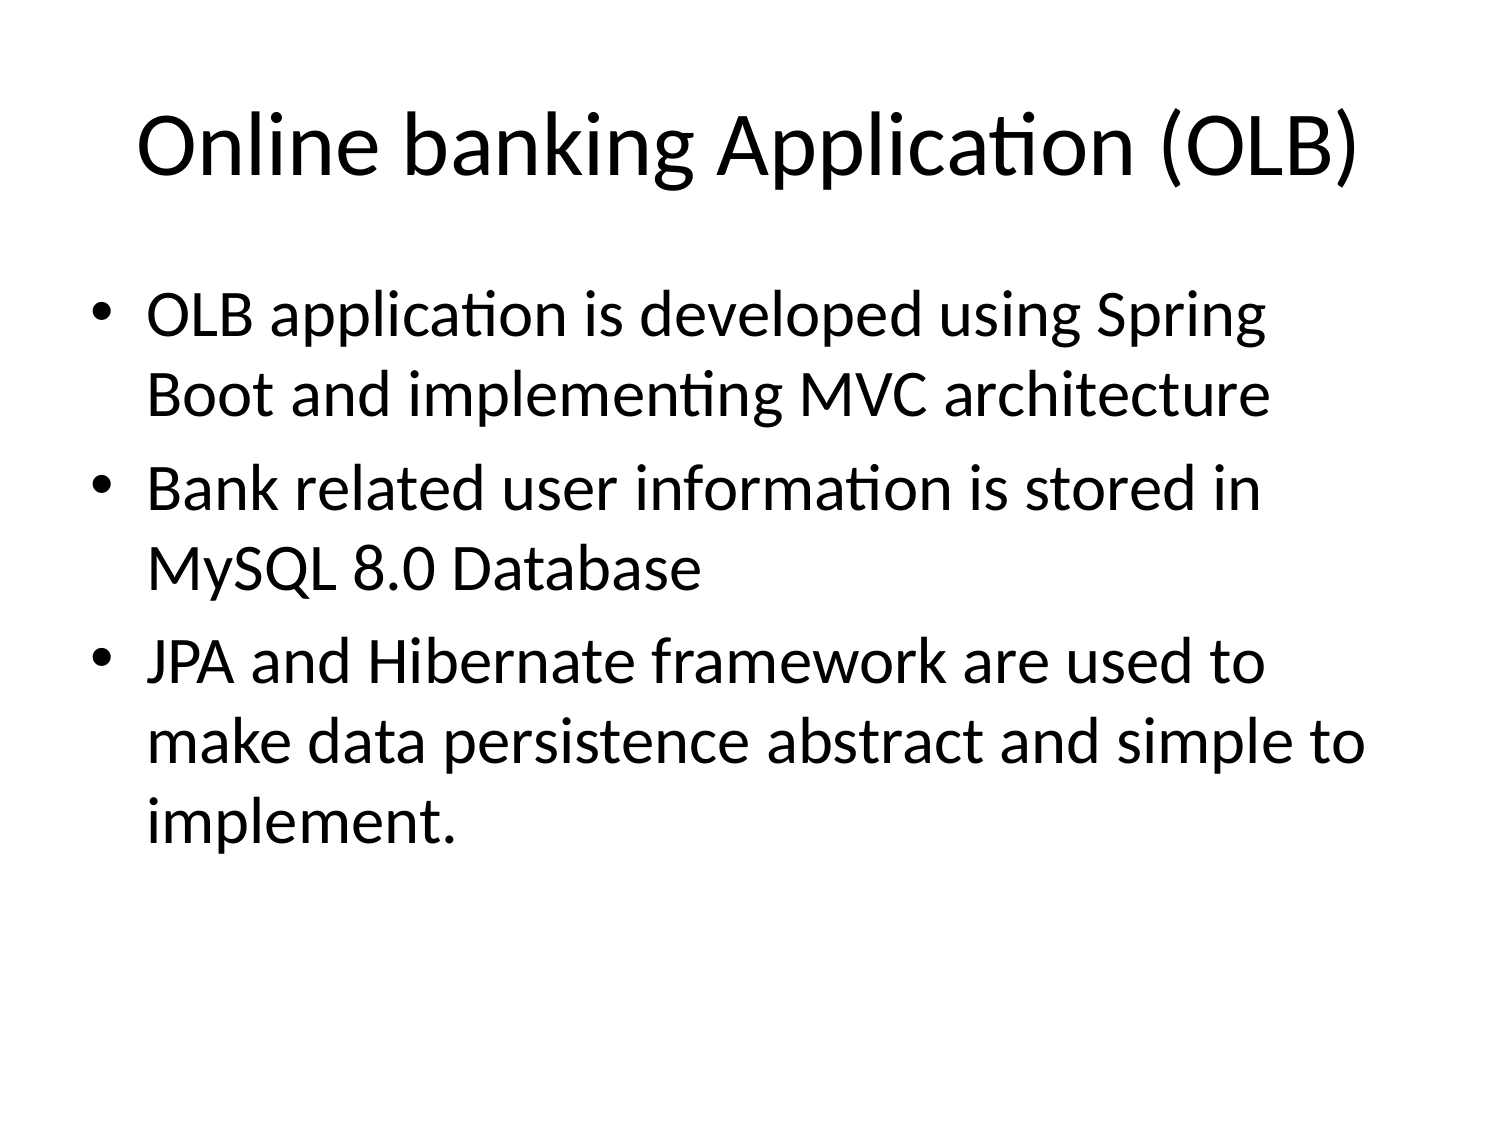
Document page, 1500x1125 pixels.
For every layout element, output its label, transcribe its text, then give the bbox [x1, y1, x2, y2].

list OLB application is developed using Spring Boot and implementing MVC architecture Bank related user information is stored in MySQL 8.0 Database JPA and Hibernate framework are used to make data persistence abstract and simple to implement. [75, 262, 1425, 1005]
title Online banking Application (OLB) [75, 45, 1425, 233]
